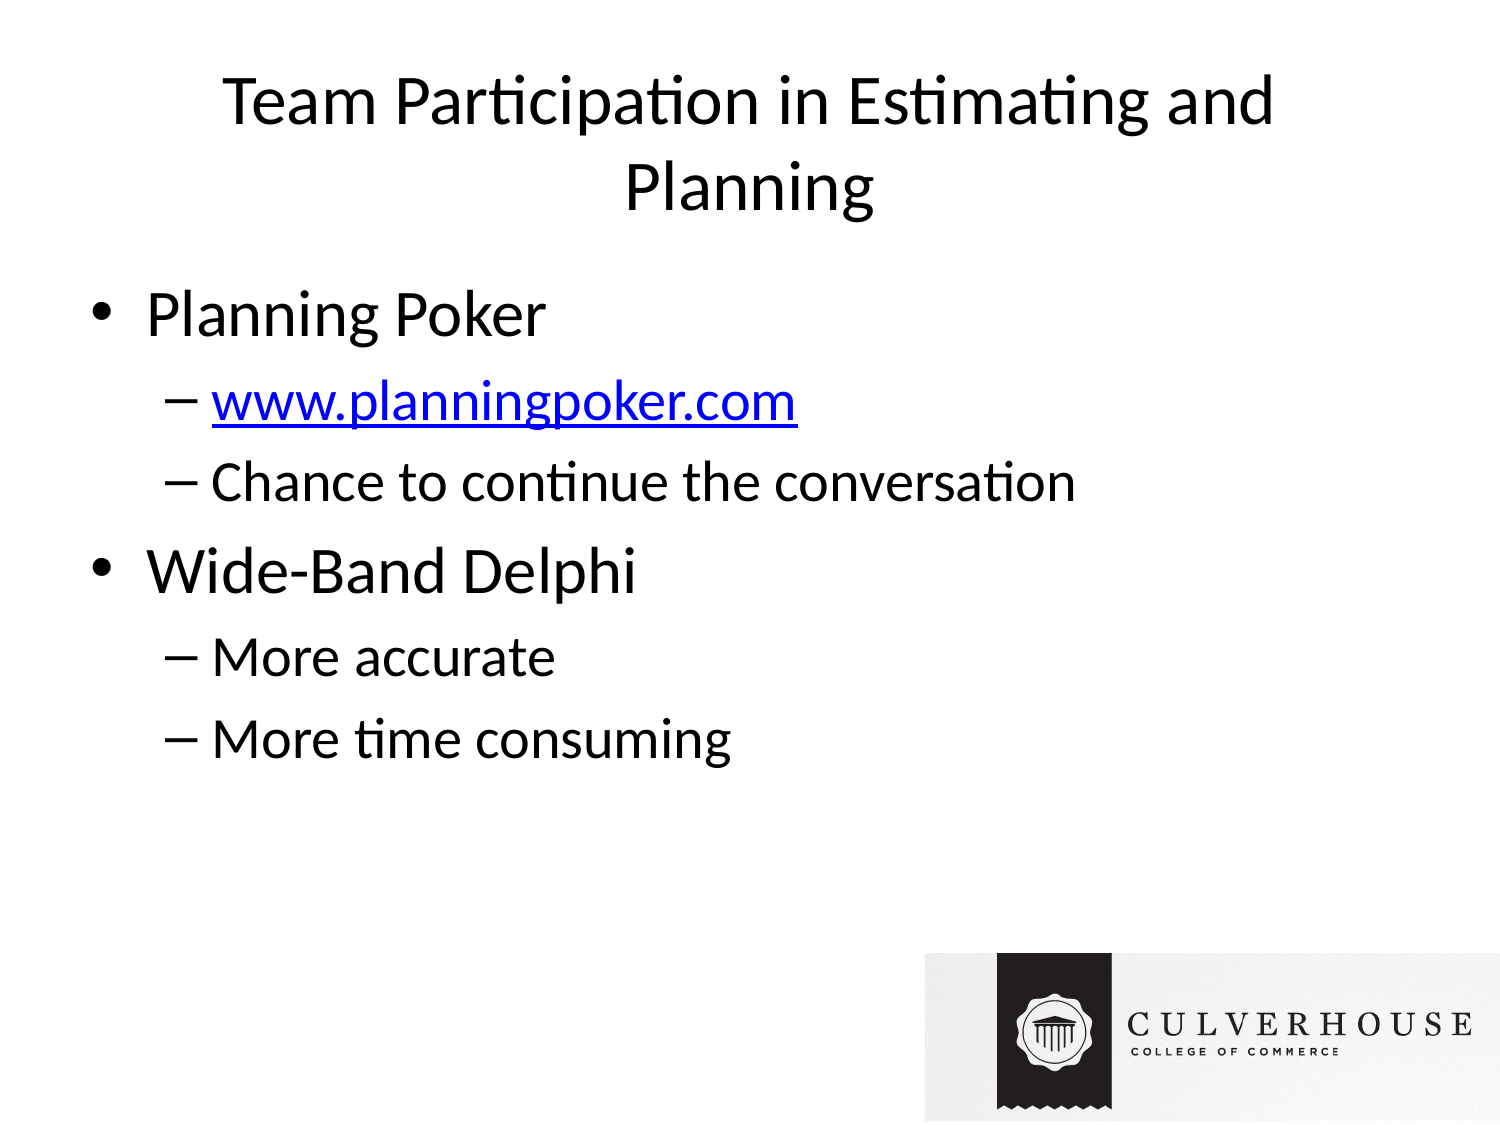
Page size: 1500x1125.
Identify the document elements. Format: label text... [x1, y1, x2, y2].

picture [924, 953, 1500, 1122]
title Team Participation in Estimating and Planning [75, 45, 1425, 233]
list Planning Poker www.planningpoker.com Chance to continue the conversation Wide-Band Delphi More accurate More time consuming [75, 262, 1425, 1005]
